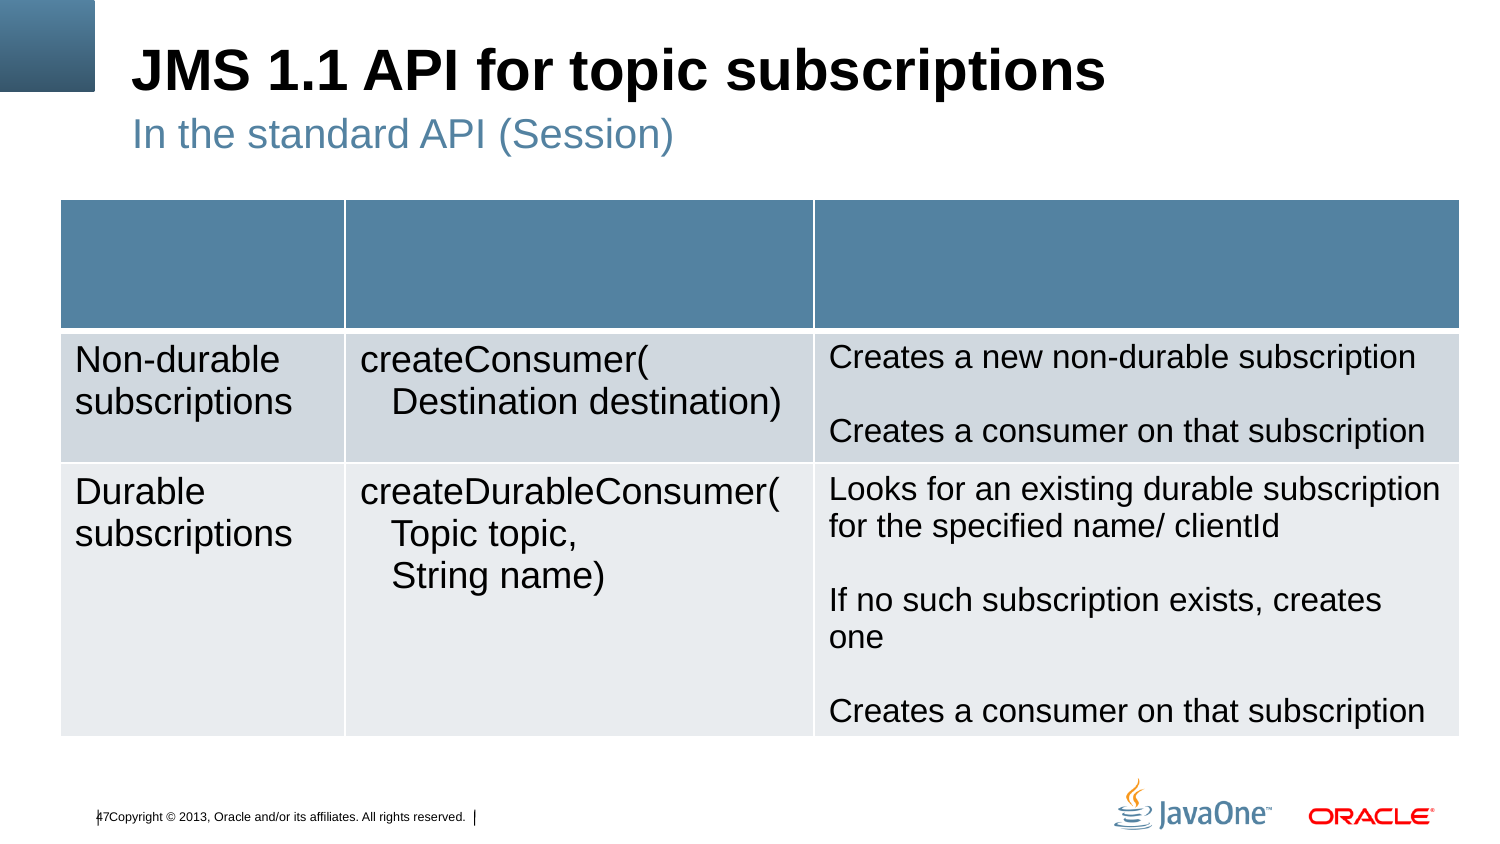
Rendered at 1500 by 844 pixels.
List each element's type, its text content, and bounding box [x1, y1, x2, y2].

list In the standard API (Session) [131, 106, 1482, 157]
table_cell createDurableConsumer( Topic topic, String name) [346, 464, 813, 736]
table_cell Creates a new non-durable subscription Creates a consumer on that subscription [815, 334, 1459, 462]
picture [1293, 792, 1445, 840]
title JMS 1.1 API for topic subscriptions [131, 40, 1482, 106]
table_header [346, 200, 813, 328]
table_header [61, 200, 344, 328]
table_cell Looks for an existing durable subscription for the specified name/ clientId If no such subscription exists, creates one Creates a consumer on that subscription [815, 464, 1459, 736]
table_cell createConsumer( Destination destination) [346, 334, 813, 462]
table_cell Non-durable subscriptions [61, 334, 344, 462]
table_header [815, 200, 1459, 328]
picture [1097, 761, 1288, 844]
table_cell Durable subscriptions [61, 464, 344, 736]
